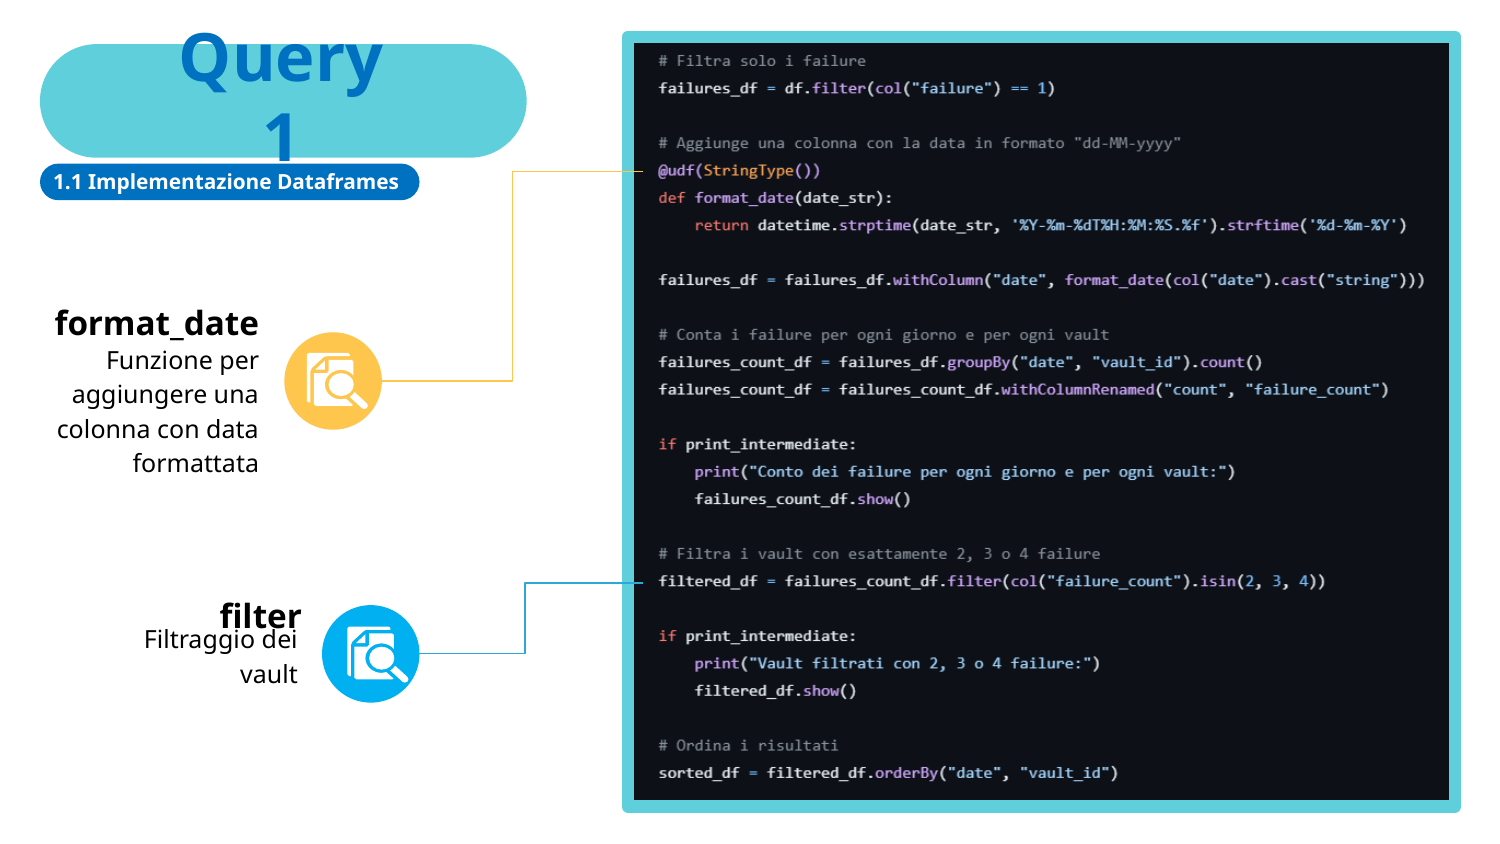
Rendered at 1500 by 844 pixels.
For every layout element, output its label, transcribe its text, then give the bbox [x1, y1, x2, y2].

text_box [39, 44, 527, 158]
text_box Filtraggio dei vault [67, 633, 313, 675]
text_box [284, 332, 383, 431]
text_box Funzione per aggiungere una colonna con data formattata [29, 342, 275, 476]
text_box format_date [0, 303, 275, 341]
text_box [45, 195, 376, 201]
text_box [46, 163, 413, 168]
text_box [321, 604, 420, 703]
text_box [407, 582, 644, 654]
picture [633, 43, 1450, 801]
text_box 1.1 Implementazione Dataframes [25, 168, 426, 195]
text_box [381, 171, 644, 382]
text_box Query 1 [151, 50, 412, 140]
text_box filter [39, 596, 318, 634]
